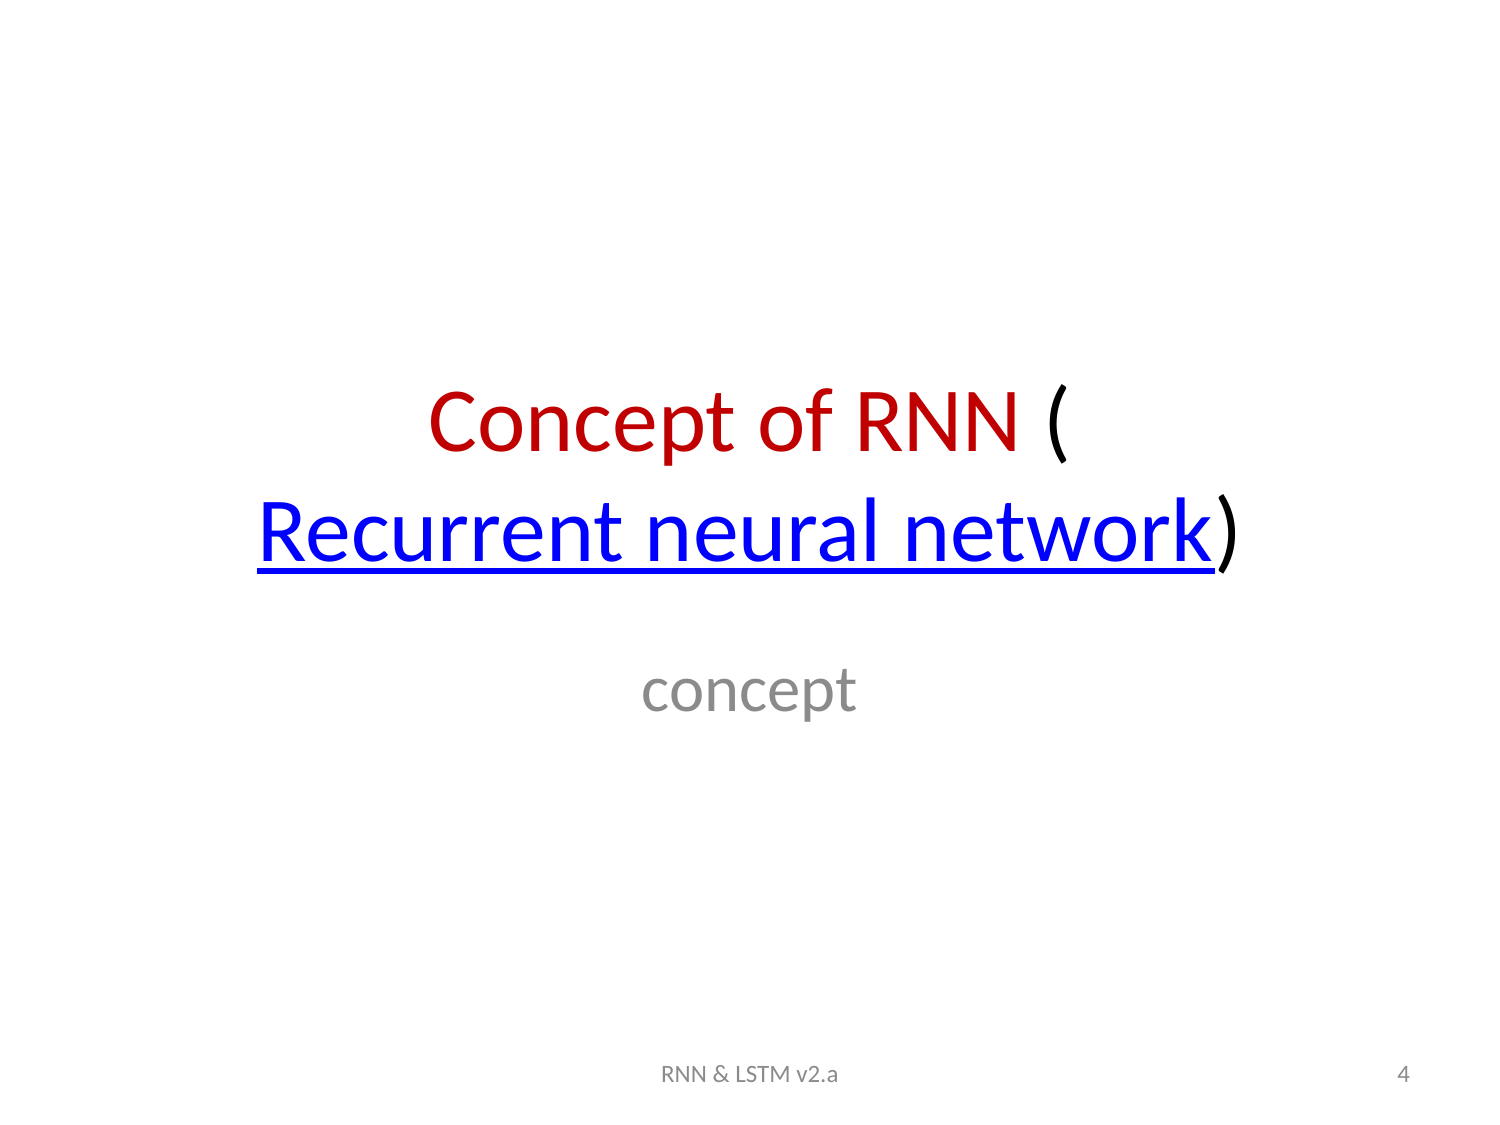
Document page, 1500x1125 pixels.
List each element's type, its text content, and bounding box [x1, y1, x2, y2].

subtitle concept [225, 637, 1275, 925]
footer RNN & LSTM v2.a [512, 1042, 988, 1103]
slide_number 4 [1074, 1042, 1425, 1103]
title Concept of RNN (Recurrent neural network) [112, 349, 1388, 591]
